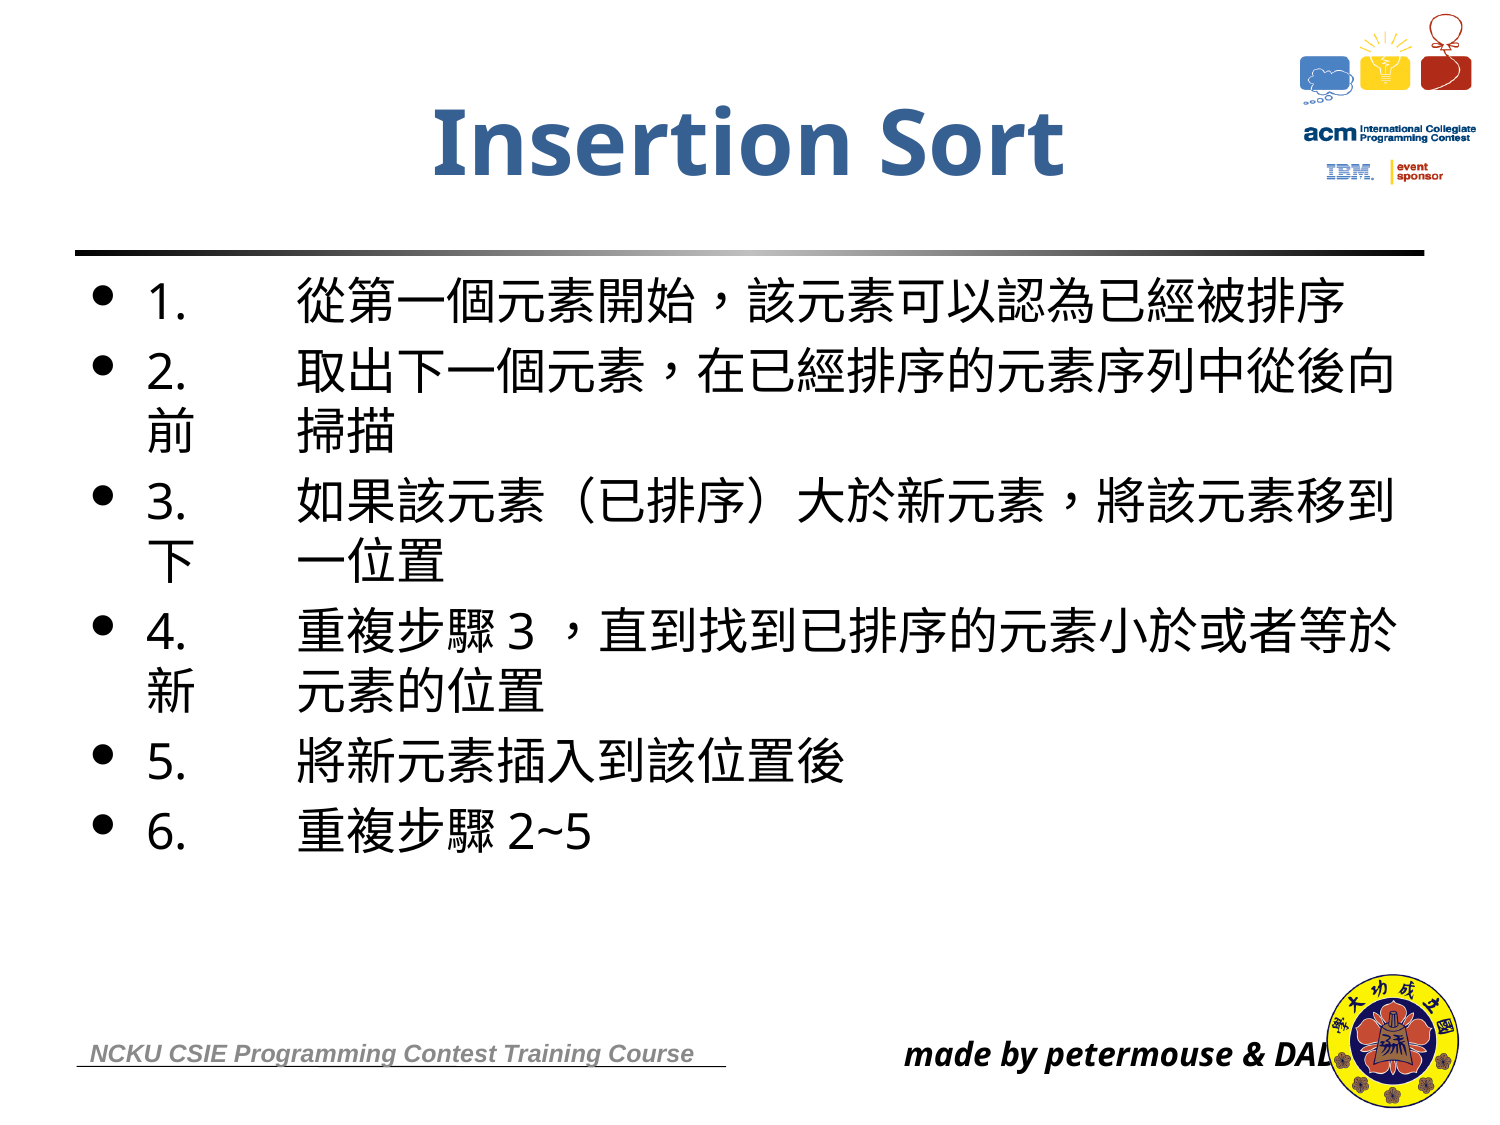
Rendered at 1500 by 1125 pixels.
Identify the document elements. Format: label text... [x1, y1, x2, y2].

text_box Insertion Sort [74, 45, 1425, 233]
text_box 1. 從第一個元素開始，該元素可以認為已經被排序 2. 取出下一個元素，在已經排序的元素序列中從後向前 掃描 3. 如果該元素（已排序）大於新元素，將該元素移到下 一位置 4. 重複步驟3，直到找到已排序的元素小於或者等於新 元素的位置 5. 將新元素插入到該位置後 6. 重複步驟2~5 [74, 262, 1425, 1005]
picture [1317, 970, 1465, 1114]
picture [1292, 11, 1480, 188]
